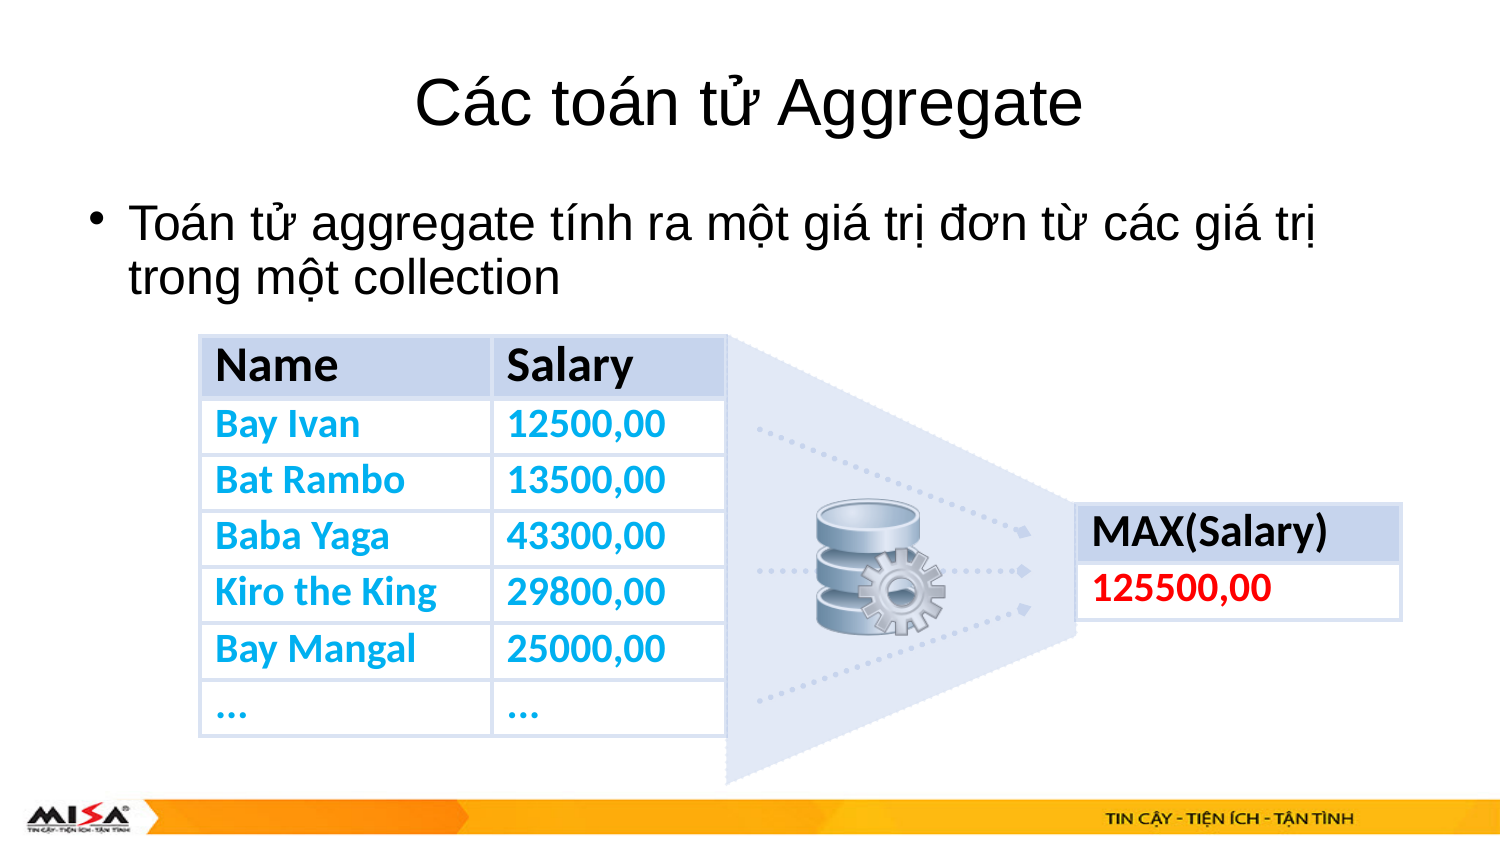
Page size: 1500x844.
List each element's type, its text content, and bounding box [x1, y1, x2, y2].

title Các toán tử Aggregate [75, 33, 1425, 175]
list Toán tử aggregate tính ra một giá trị đơn từ các giá trị trong một collection [75, 197, 1425, 687]
table_cell ... [494, 682, 724, 734]
table_cell Kiro the King [202, 569, 490, 621]
text_box [726, 334, 1077, 785]
table_cell 13500,00 [494, 457, 724, 509]
table_cell ... [202, 682, 490, 734]
table_cell 25000,00 [494, 625, 724, 678]
table_cell 43300,00 [494, 513, 724, 565]
picture [0, 0, 1500, 844]
table_header Salary [494, 338, 724, 396]
table_header MAX(Salary) [1078, 506, 1399, 561]
table_cell 12500,00 [494, 401, 724, 453]
table_cell 125500,00 [1078, 565, 1399, 618]
table_cell Bay Ivan [202, 401, 490, 453]
table_cell Bat Rambo [202, 457, 490, 509]
table_cell Bay Mangal [202, 625, 490, 678]
table_cell Baba Yaga [202, 513, 490, 565]
table_cell 29800,00 [494, 569, 724, 621]
table_header Name [202, 338, 490, 396]
